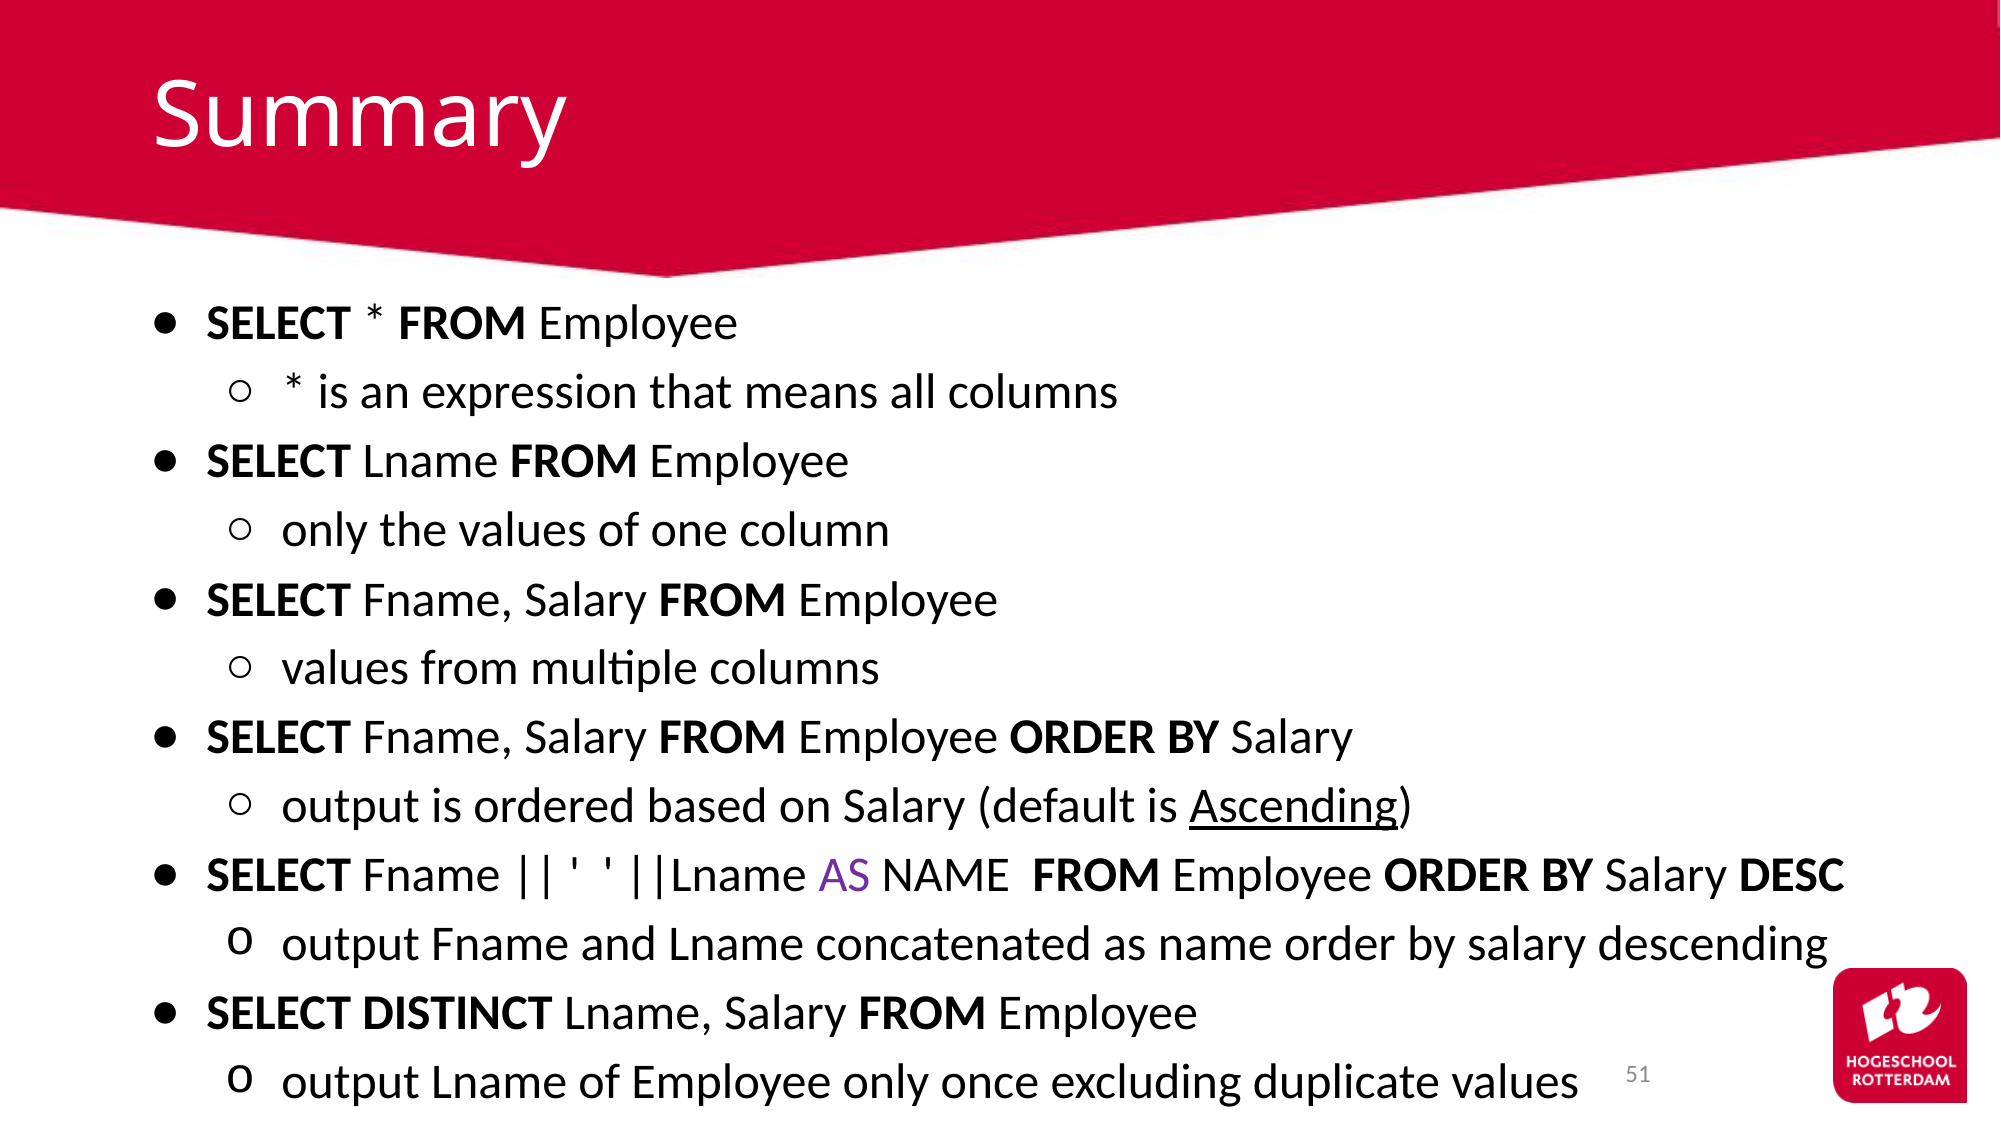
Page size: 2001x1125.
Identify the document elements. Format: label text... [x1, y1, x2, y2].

list SELECT * FROM Employee * is an expression that means all columns SELECT Lname FROM Employee only the values of one column SELECT Fname, Salary FROM Employee values from multiple columns SELECT Fname, Salary FROM Employee ORDER BY Salary output is ordered based on Salary (default is Ascending) SELECT Fname || ' ' ||Lname AS NAME FROM Employee ORDER BY Salary DESC output Fname and Lname concatenated as name order by salary descending SELECT DISTINCT Lname, Salary FROM Employee output Lname of Employee only once excluding duplicate values [116, 273, 1863, 1103]
slide_number 51 [1412, 1042, 1666, 1103]
picture [1863, 968, 1967, 1103]
title Summary [137, 7, 1863, 226]
picture [0, 0, 2000, 278]
